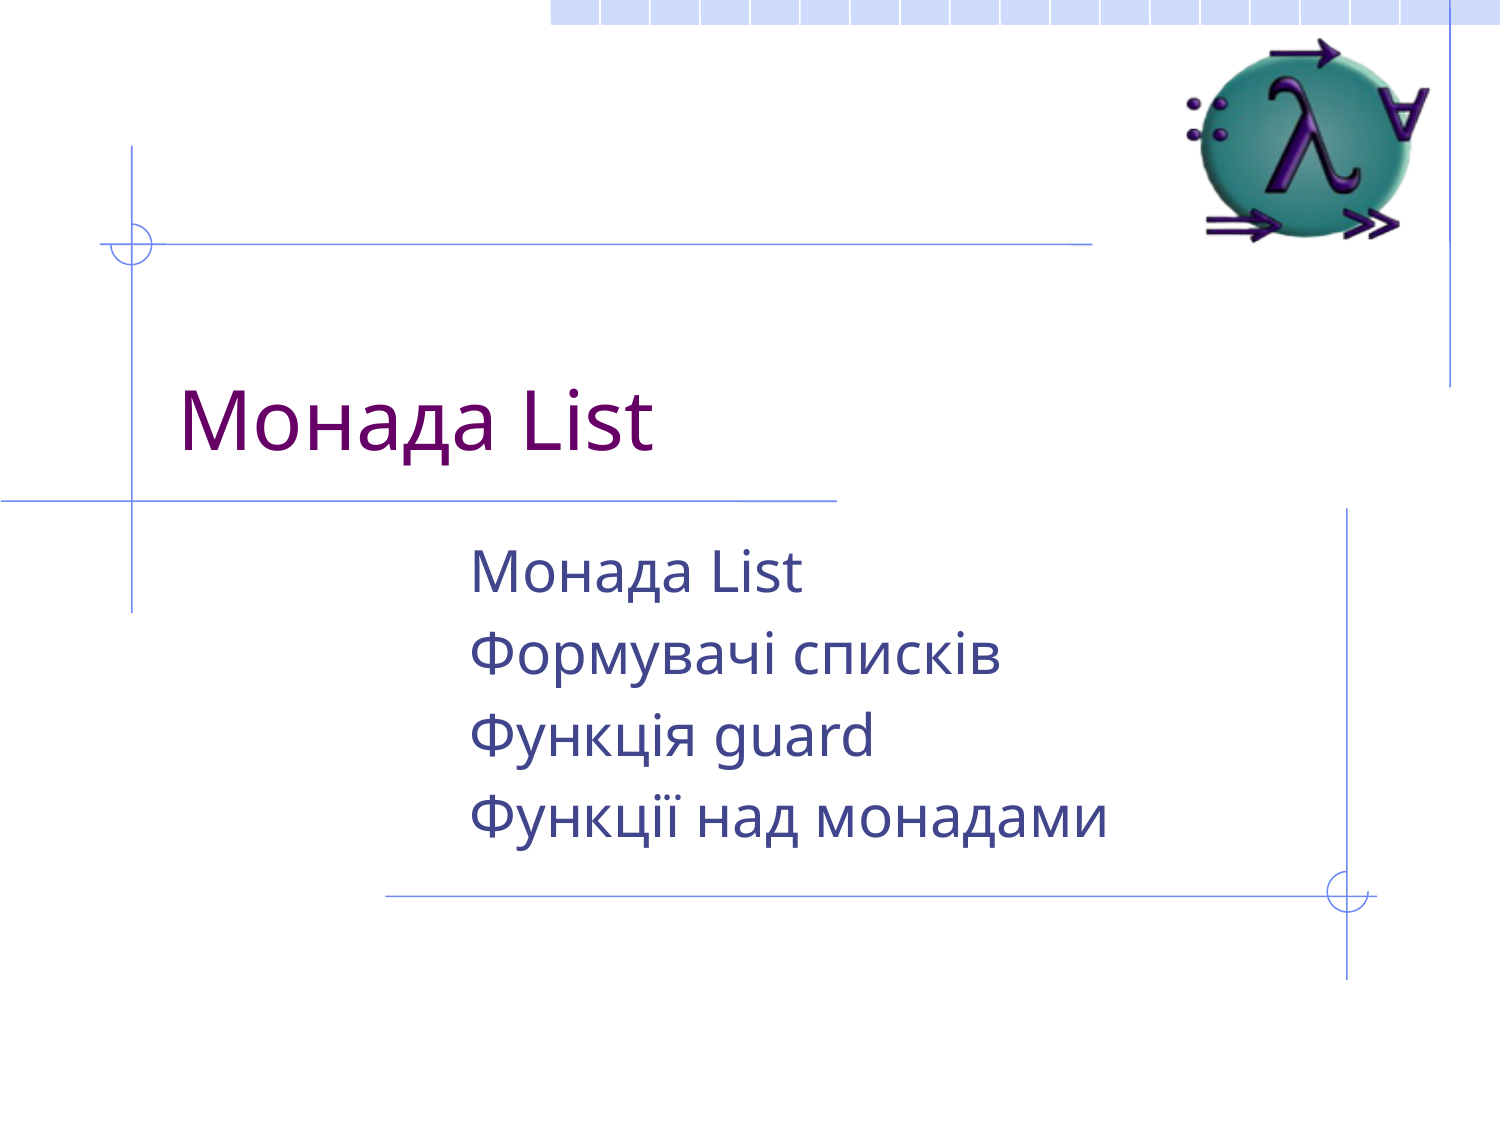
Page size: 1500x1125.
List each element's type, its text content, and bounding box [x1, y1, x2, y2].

title Монада List [162, 287, 1438, 475]
picture [1174, 30, 1442, 256]
subtitle Монада List Формувачі списків Функція guard Функції над монадами [454, 527, 1317, 858]
